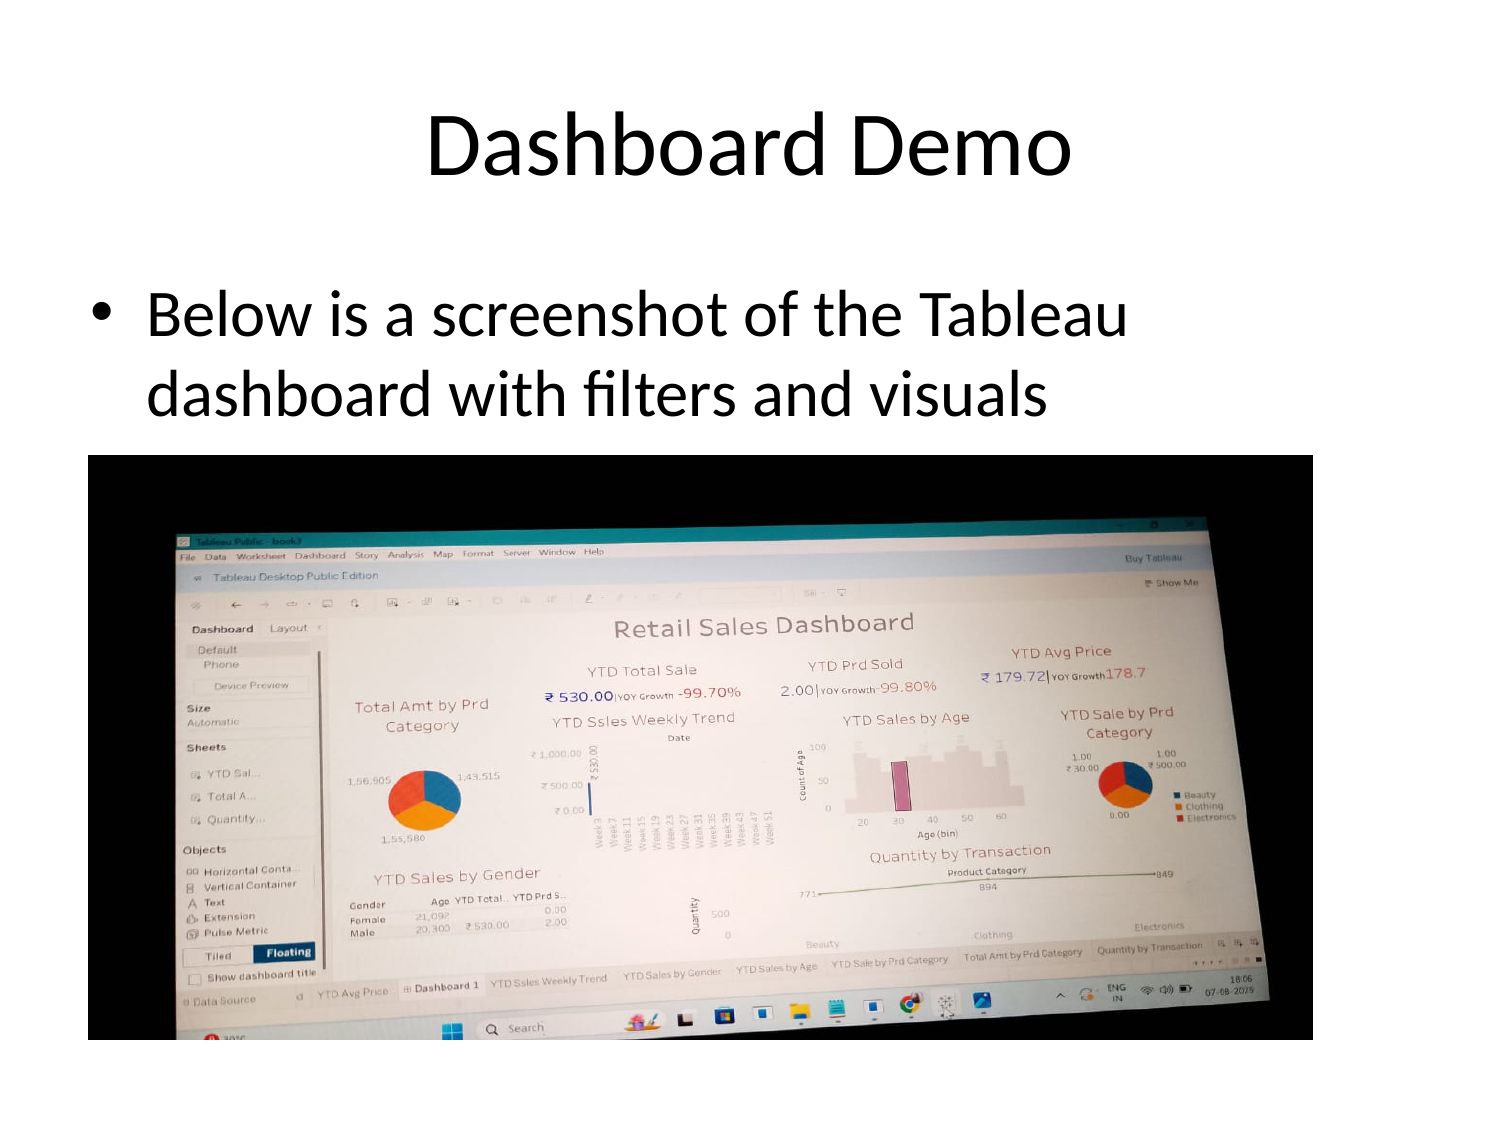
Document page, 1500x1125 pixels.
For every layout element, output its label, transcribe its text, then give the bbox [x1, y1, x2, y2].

list Below is a screenshot of the Tableau dashboard with filters and visuals [75, 262, 1425, 486]
picture [87, 455, 1314, 1041]
title Dashboard Demo [75, 45, 1425, 233]
